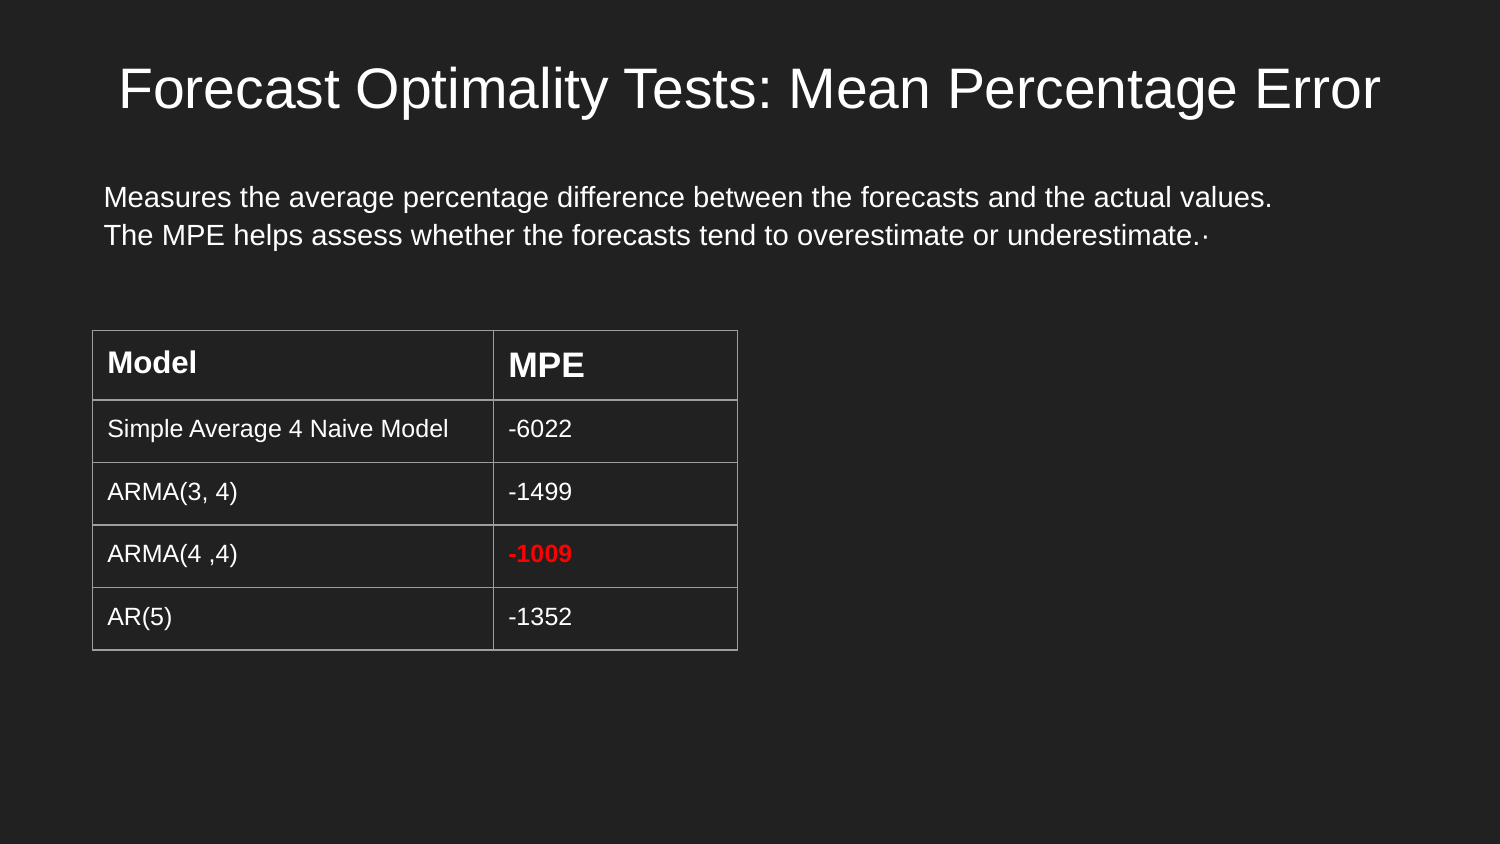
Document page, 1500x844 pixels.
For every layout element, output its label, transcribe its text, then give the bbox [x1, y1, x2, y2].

table_cell -6022 [494, 401, 737, 462]
table_cell Simple Average 4 Naive Model [93, 401, 493, 462]
table_cell ARMA(4 ,4) [93, 526, 493, 587]
list Measures the average percentage difference between the forecasts and the actual values. The MPE helps assess whether the forecasts tend to overestimate or underestimate.· [51, 160, 1449, 722]
table_cell AR(5) [93, 588, 493, 649]
table_header MPE [494, 331, 737, 399]
table_cell -1352 [494, 588, 737, 649]
title Forecast Optimality Tests: Mean Percentage Error [51, 41, 1449, 136]
table_cell -1009 [494, 526, 737, 587]
table_header Model [93, 331, 493, 399]
table_cell ARMA(3, 4) [93, 463, 493, 524]
table_cell -1499 [494, 463, 737, 524]
